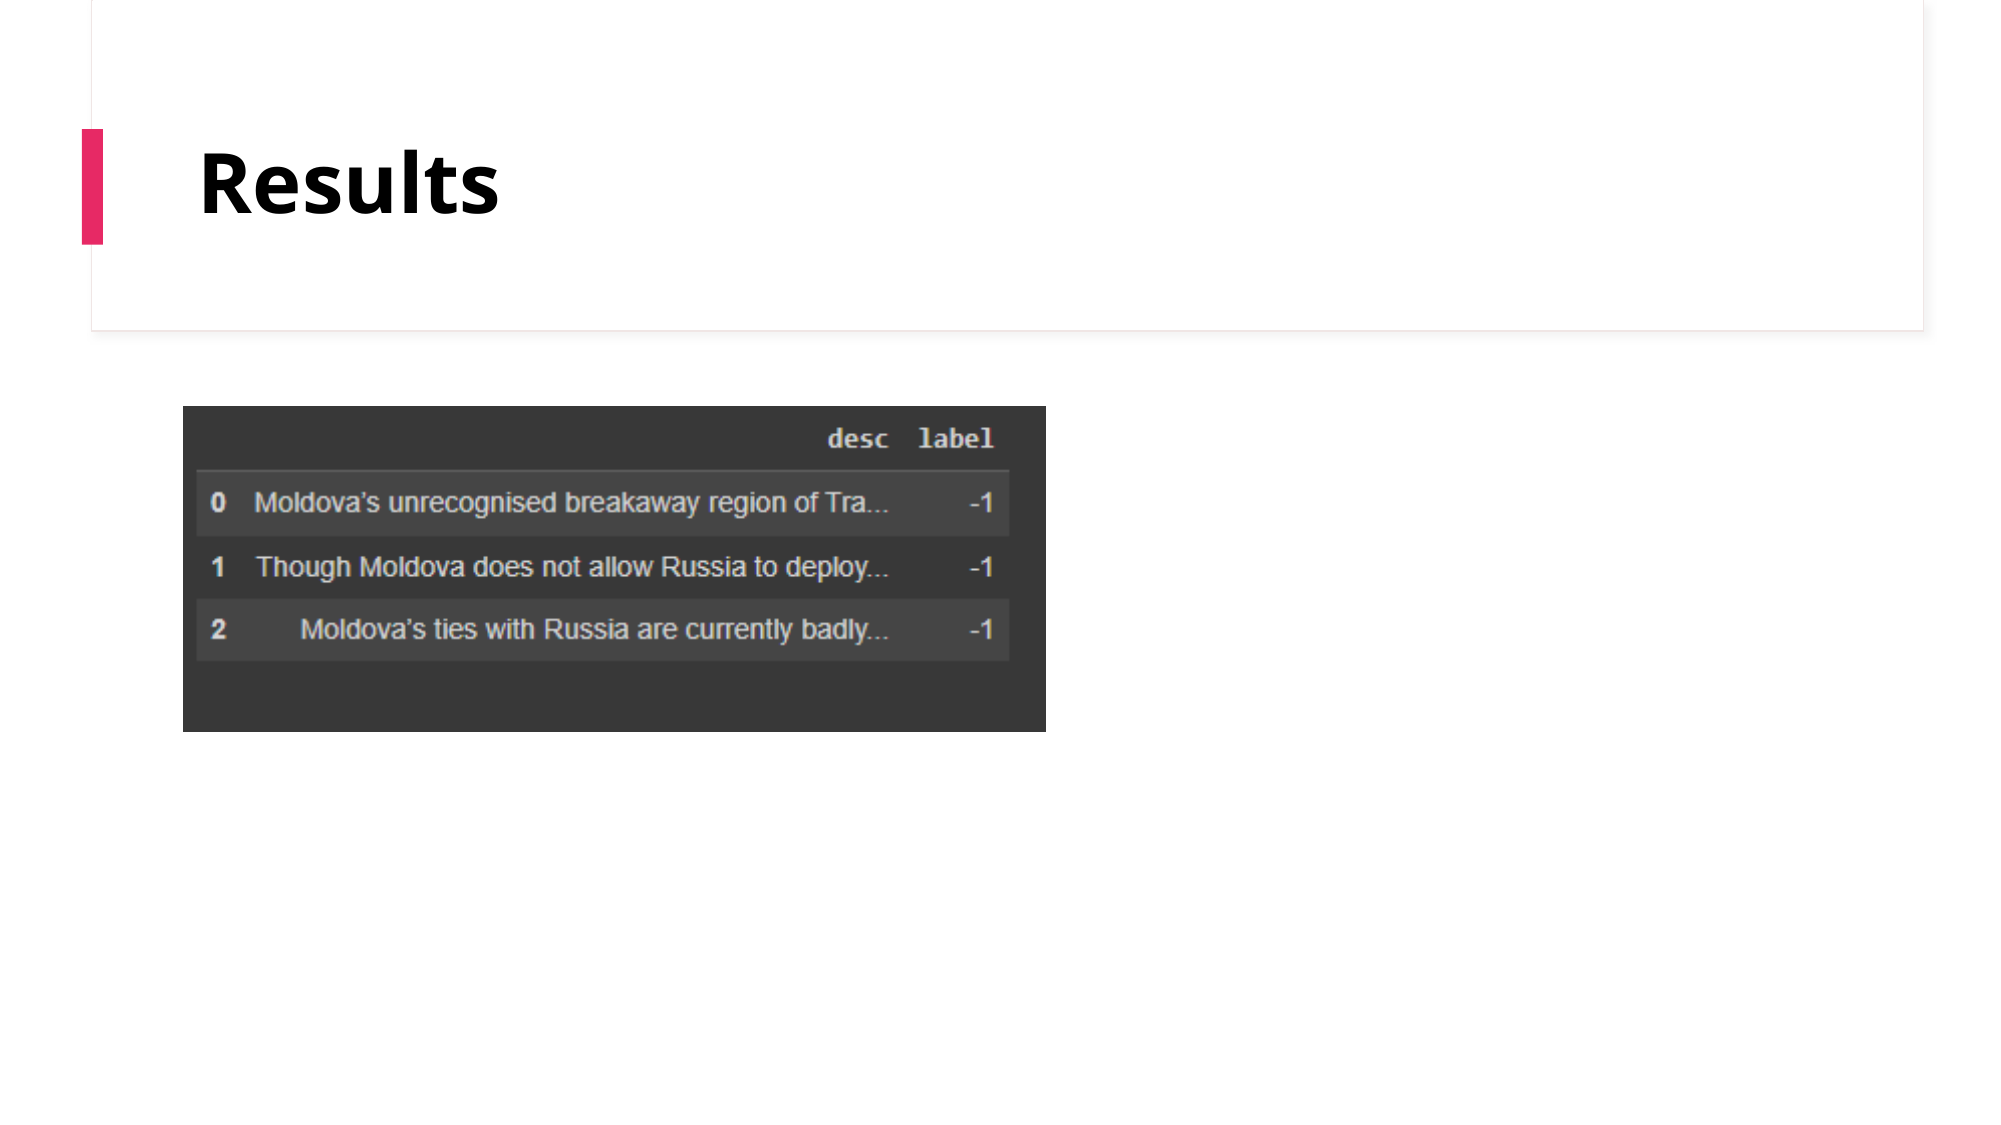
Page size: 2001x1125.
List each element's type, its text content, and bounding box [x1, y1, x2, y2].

title Results [183, 90, 1851, 284]
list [182, 406, 1046, 732]
